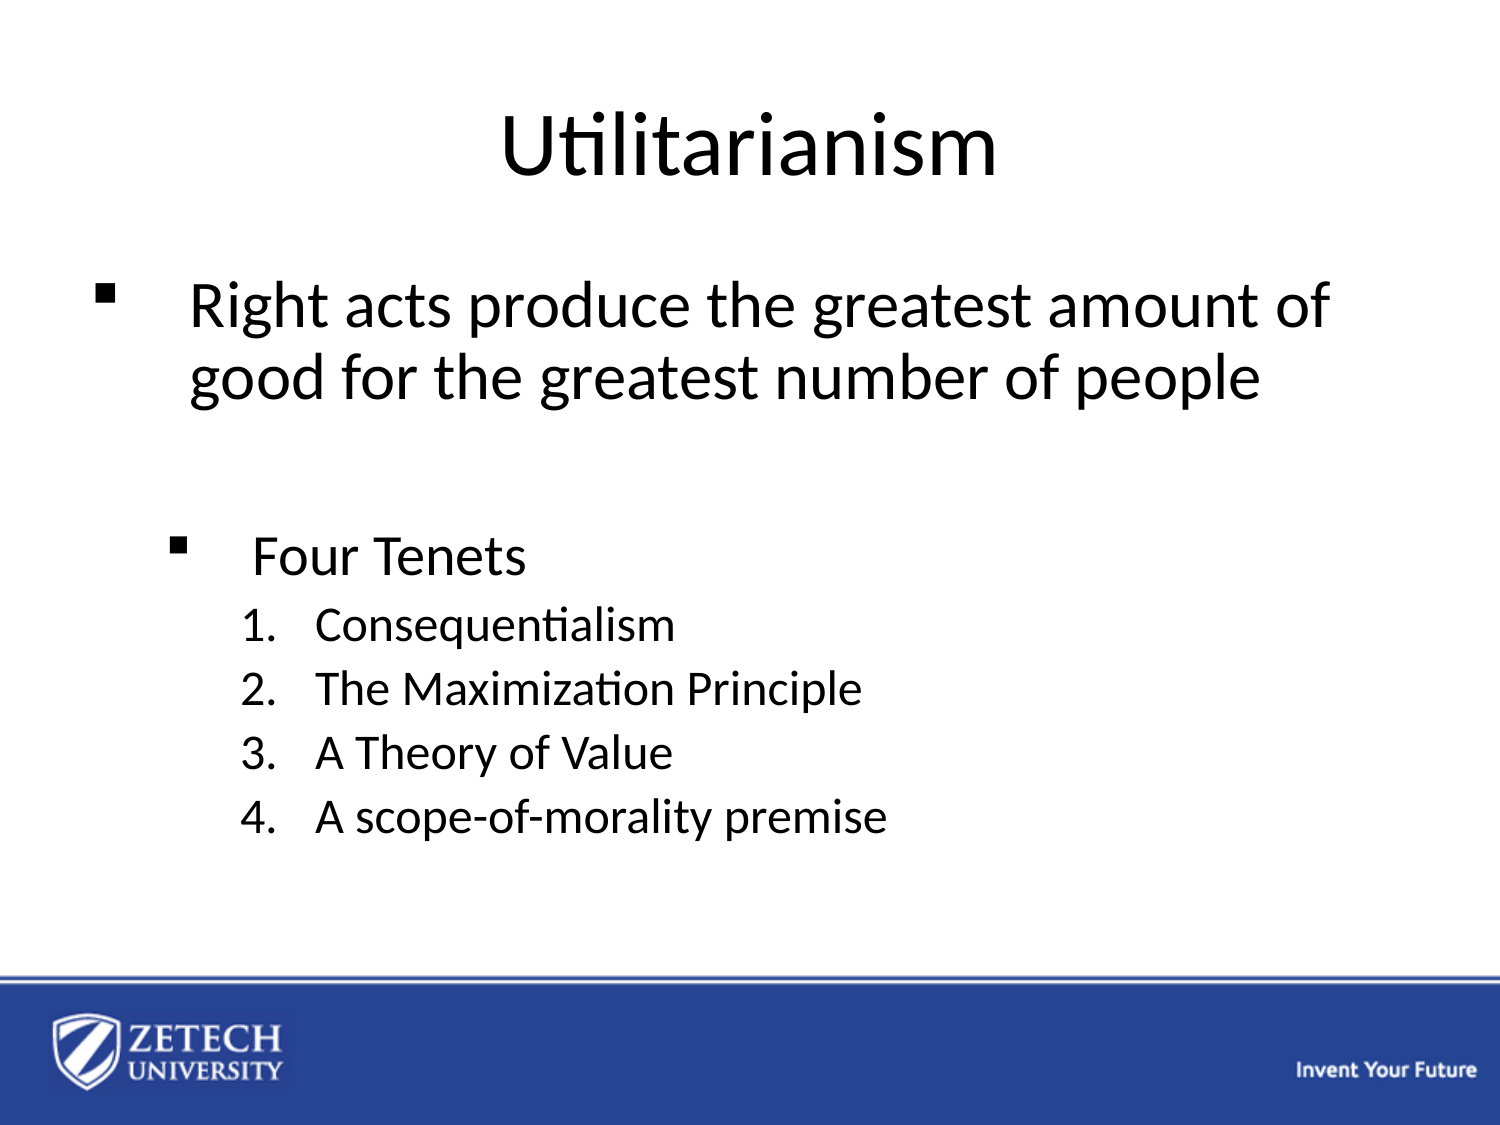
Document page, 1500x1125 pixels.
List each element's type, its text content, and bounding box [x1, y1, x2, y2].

list Right acts produce the greatest amount of good for the greatest number of people Four Tenets Consequentialism The Maximization Principle A Theory of Value A scope-of-morality premise [75, 262, 1425, 960]
title Utilitarianism [75, 45, 1425, 233]
picture [0, 962, 1500, 1125]
